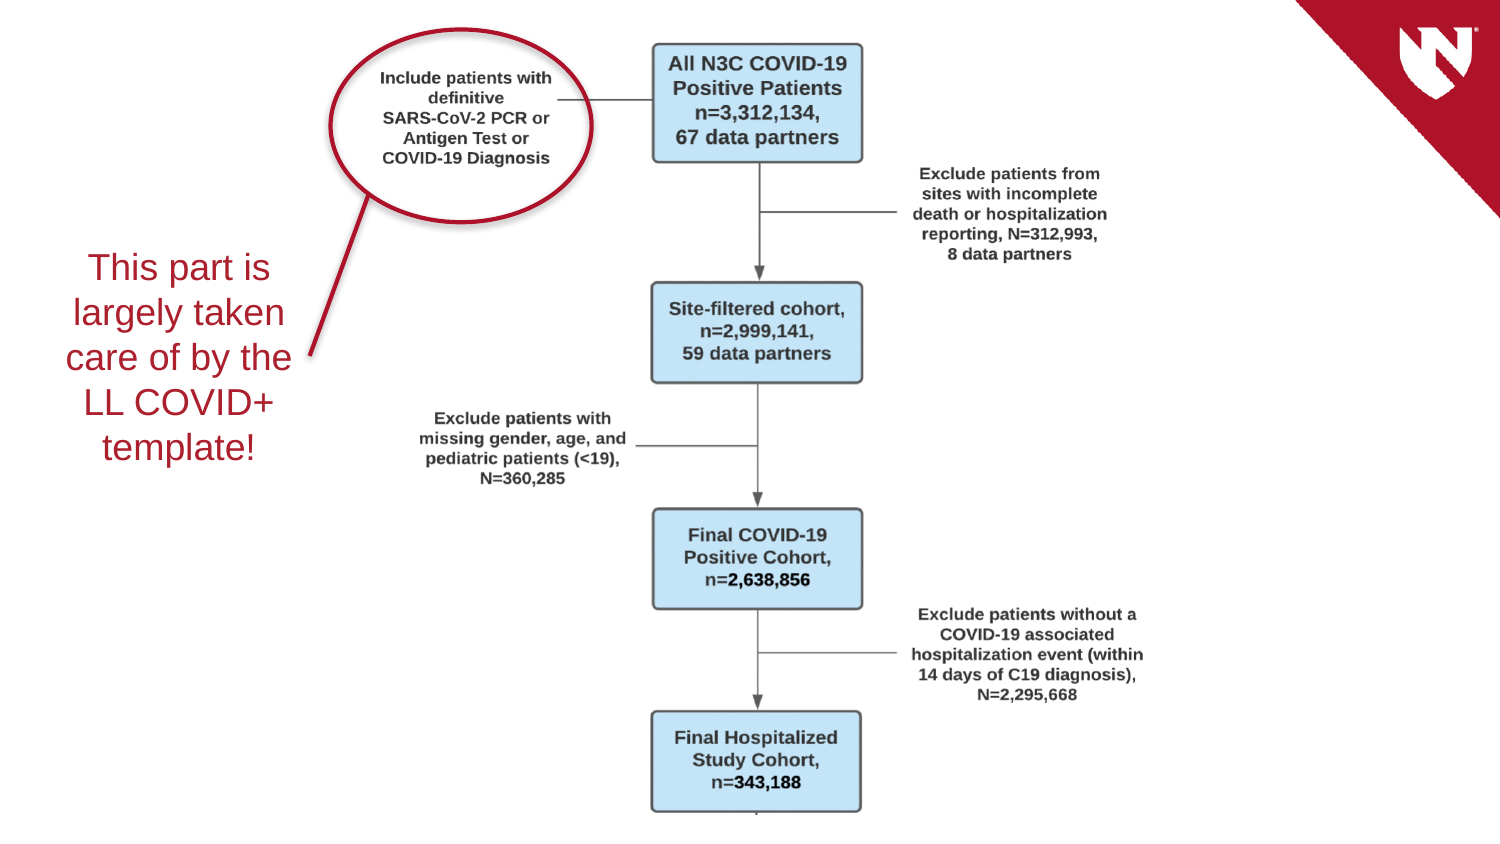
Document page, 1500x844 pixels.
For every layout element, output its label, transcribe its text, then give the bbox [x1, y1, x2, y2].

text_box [309, 193, 369, 358]
picture [0, 0, 1500, 844]
text_box This part is largely taken care of by the LL COVID+ template! [48, 236, 310, 476]
text_box [329, 79, 346, 173]
